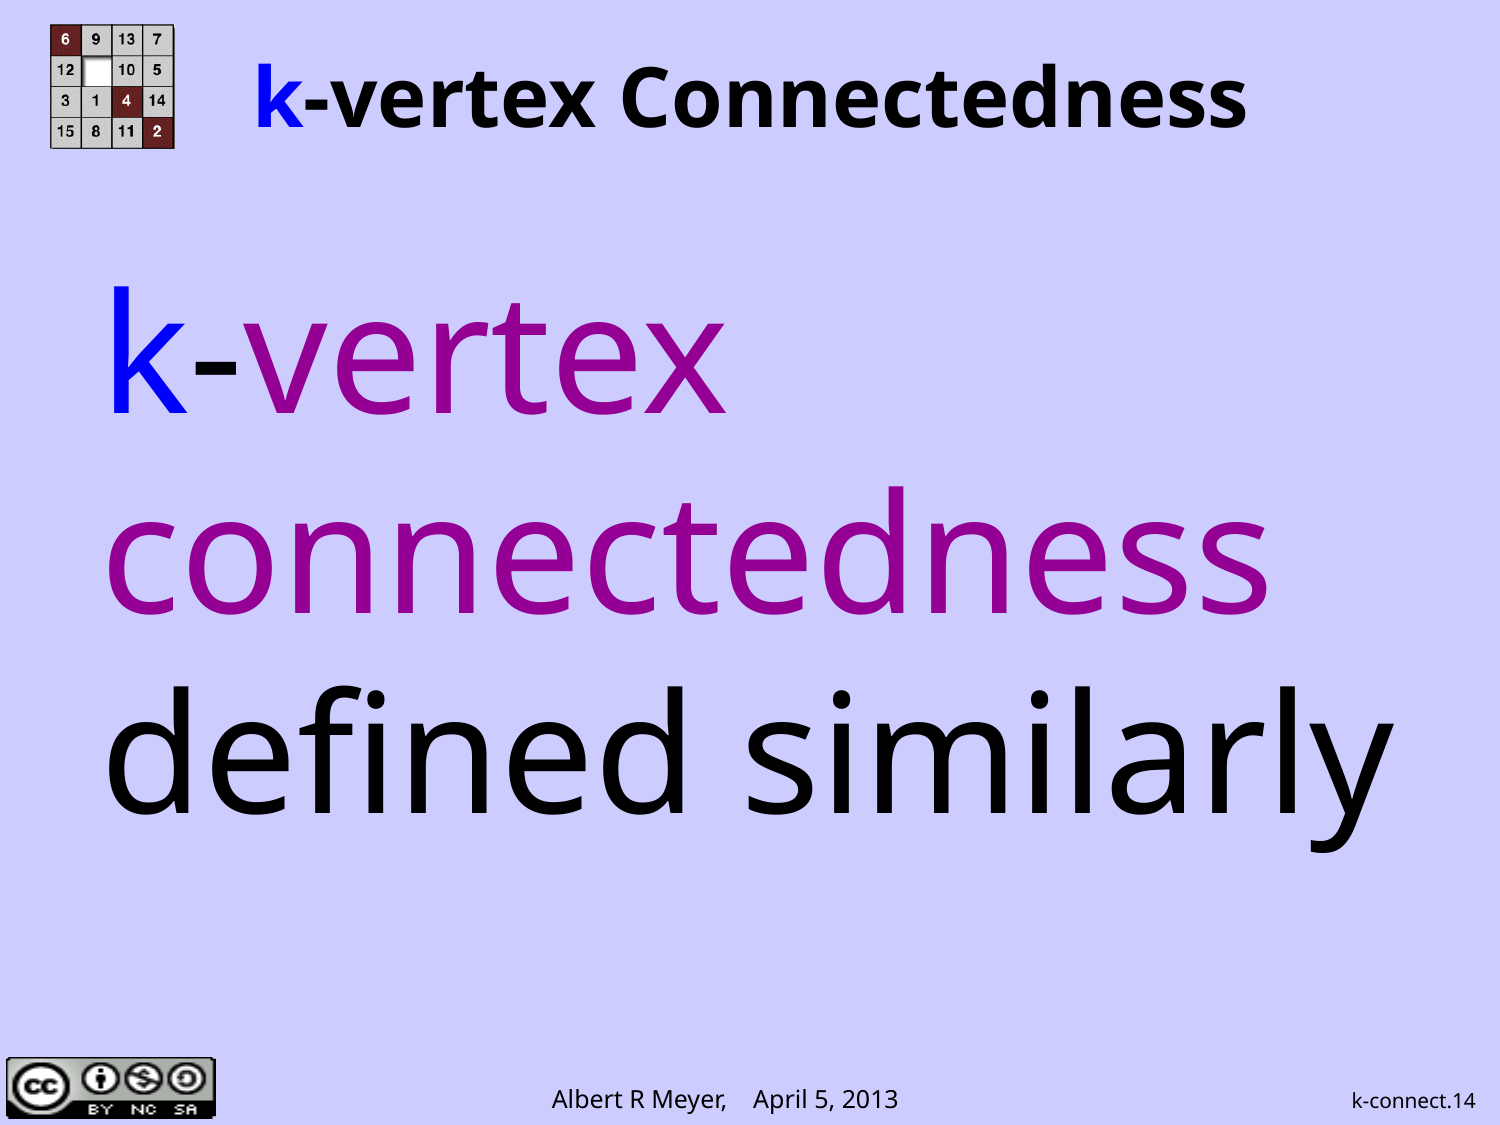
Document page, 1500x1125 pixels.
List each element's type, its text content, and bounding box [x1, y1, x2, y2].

picture [50, 24, 175, 149]
text_box k-vertex connectedness defined similarly [86, 239, 1411, 855]
slide_number k-connect.14 [1247, 1079, 1491, 1121]
title k-vertex Connectedness [237, 0, 1476, 188]
picture [6, 1057, 216, 1119]
